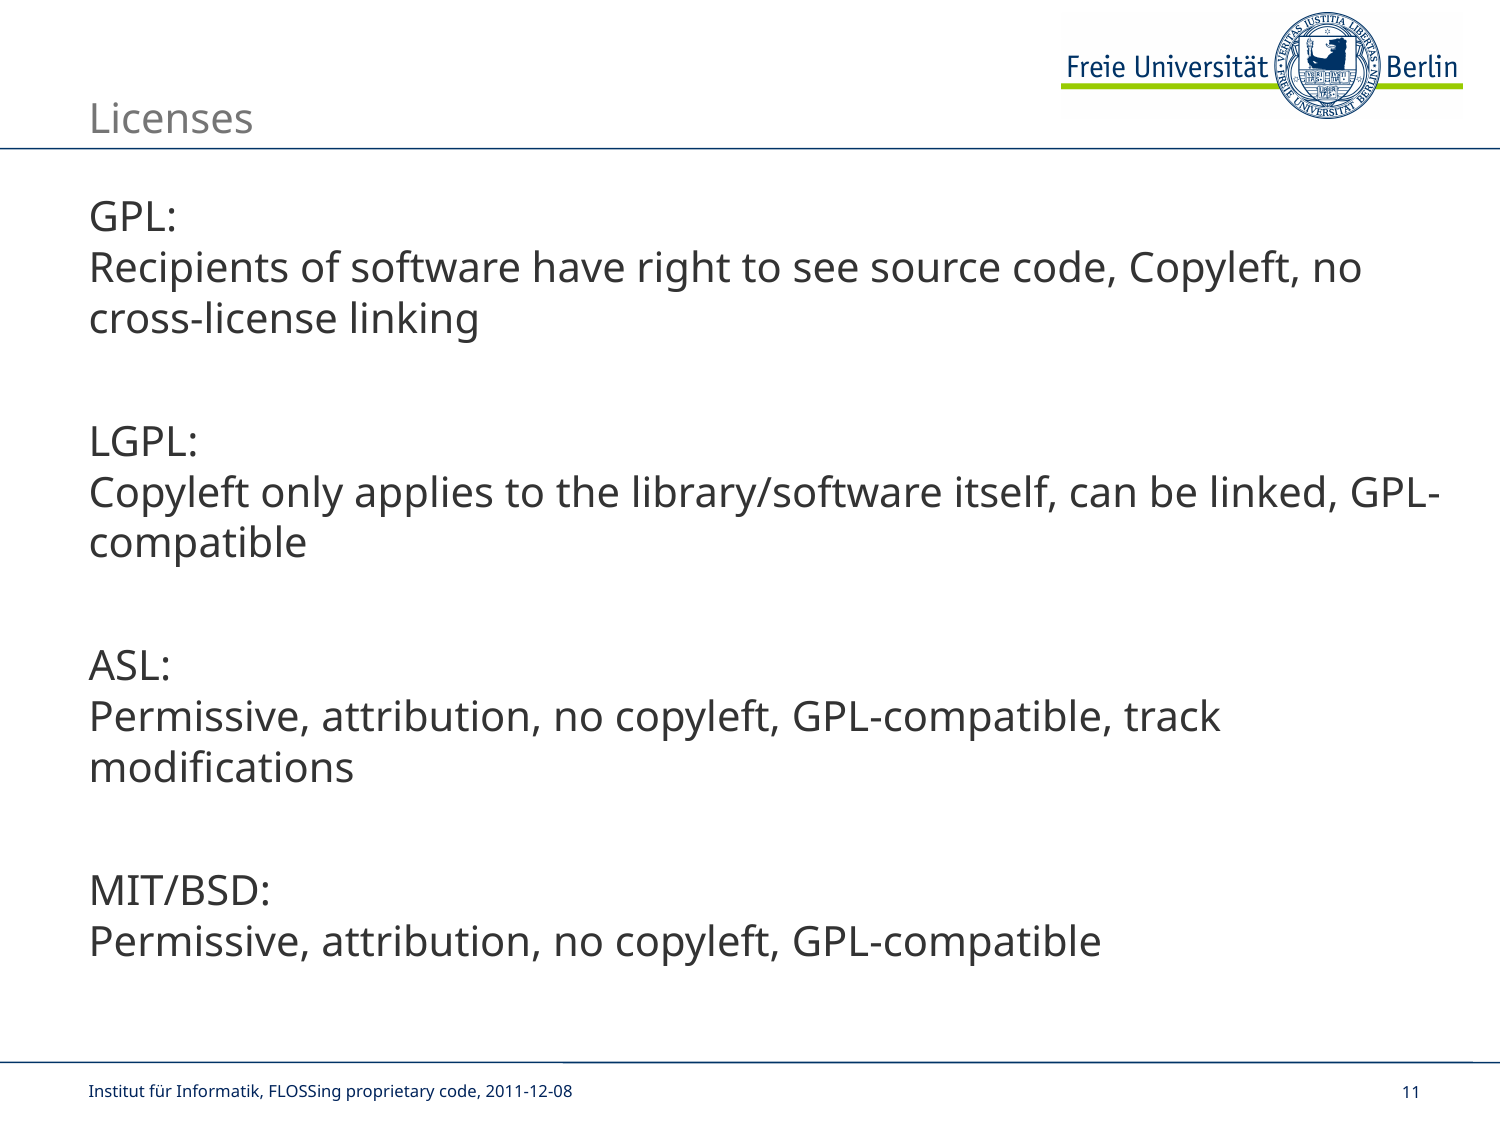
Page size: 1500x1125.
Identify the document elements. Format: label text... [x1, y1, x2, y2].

footer Institut für Informatik, FLOSSing proprietary code, 2011-12-08 [88, 1073, 1069, 1111]
list GPL: Recipients of software have right to see source code, Copyleft, no cross-license linking LGPL: Copyleft only applies to the library/software itself, can be linked, GPL-compatible ASL: Permissive, attribution, no copyleft, GPL-compatible, track modifications MIT/BSD: Permissive, attribution, no copyleft, GPL-compatible [88, 188, 1459, 1037]
title Licenses [88, 87, 1275, 143]
picture [1061, 12, 1463, 119]
